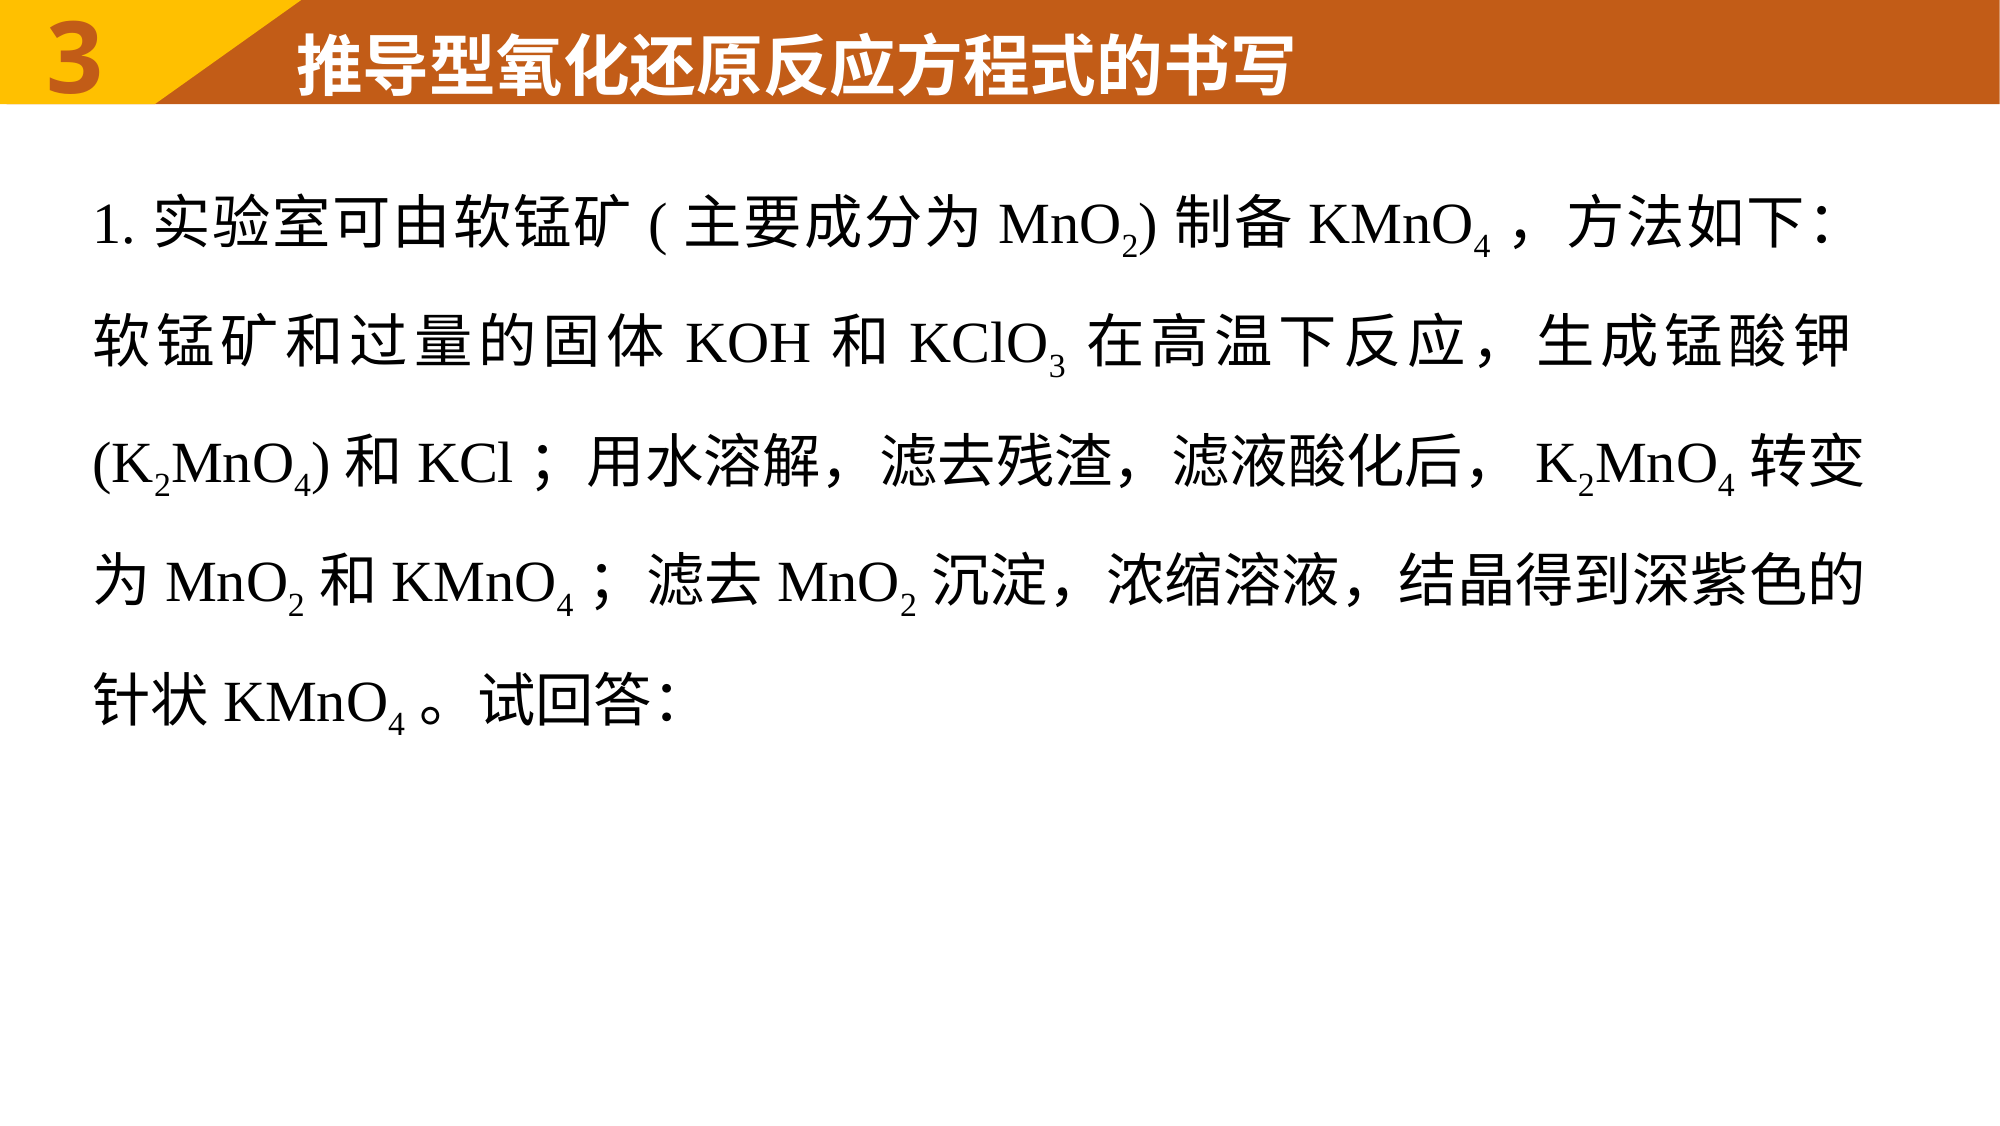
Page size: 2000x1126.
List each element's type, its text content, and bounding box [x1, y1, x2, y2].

text_box 推导型氧化还原反应方程式的书写 [281, 0, 1331, 112]
text_box 1.实验室可由软锰矿(主要成分为MnO2)制备KMnO4，方法如下：软锰矿和过量的固体KOH和KClO3在高温下反应，生成锰酸钾(K2MnO4)和KCl；用水溶解，滤去残渣，滤液酸化后，K2MnO4转变为MnO2和KMnO4；滤去MnO2沉淀，浓缩溶液，结晶得到深紫色的针状KMnO4。试回答： [72, 135, 1886, 753]
